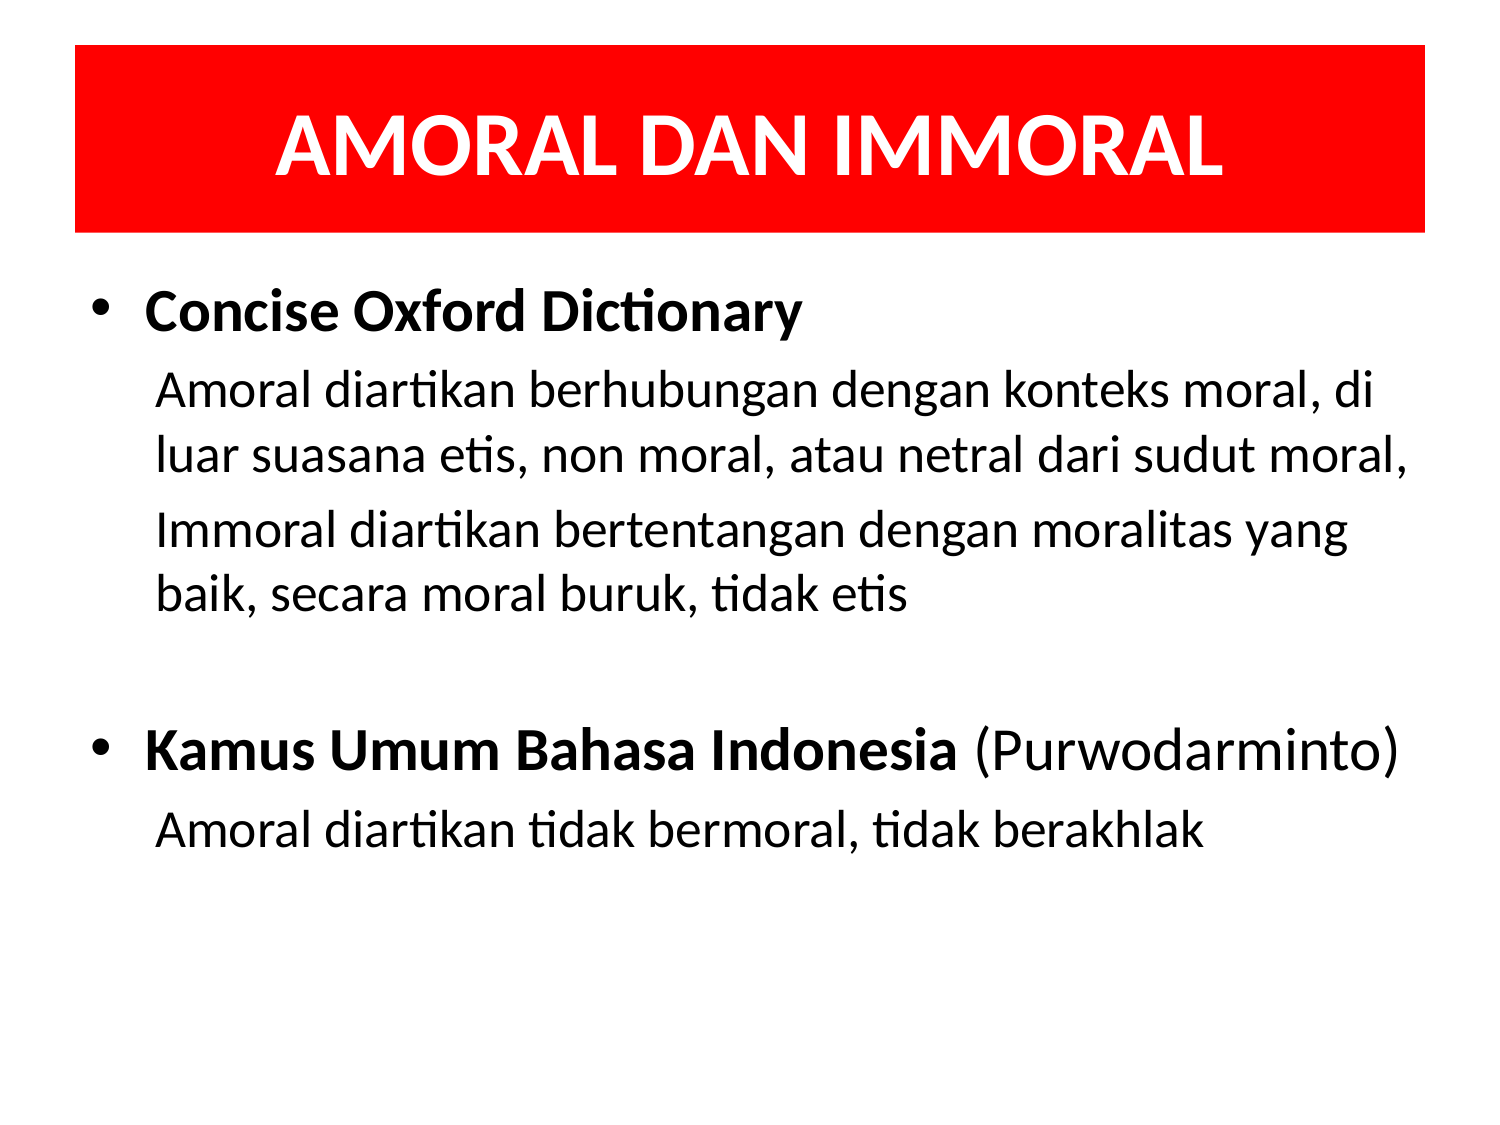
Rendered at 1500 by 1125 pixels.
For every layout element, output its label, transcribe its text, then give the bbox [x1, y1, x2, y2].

list Concise Oxford Dictionary Amoral diartikan berhubungan dengan konteks moral, di luar suasana etis, non moral, atau netral dari sudut moral, Immoral diartikan bertentangan dengan moralitas yang baik, secara moral buruk, tidak etis Kamus Umum Bahasa Indonesia (Purwodarminto) Amoral diartikan tidak bermoral, tidak berakhlak [75, 262, 1425, 1005]
title AMORAL DAN IMMORAL [75, 45, 1425, 233]
